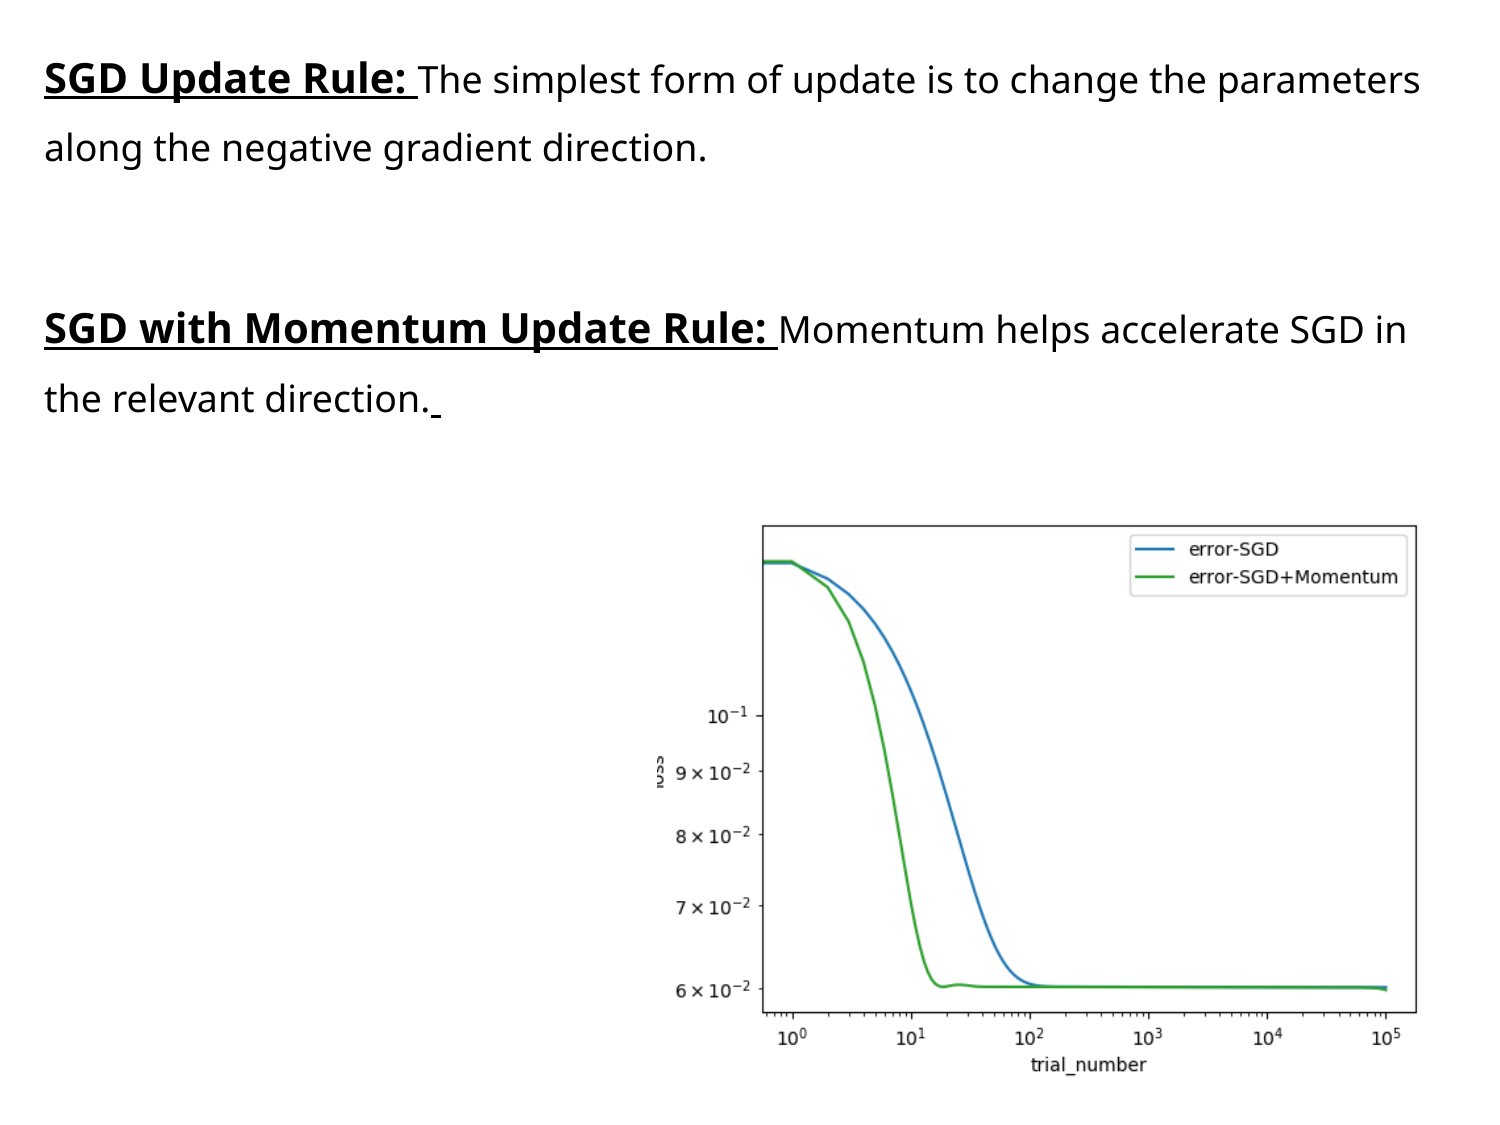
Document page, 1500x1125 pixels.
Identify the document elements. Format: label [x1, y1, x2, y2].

picture [657, 449, 1500, 1082]
